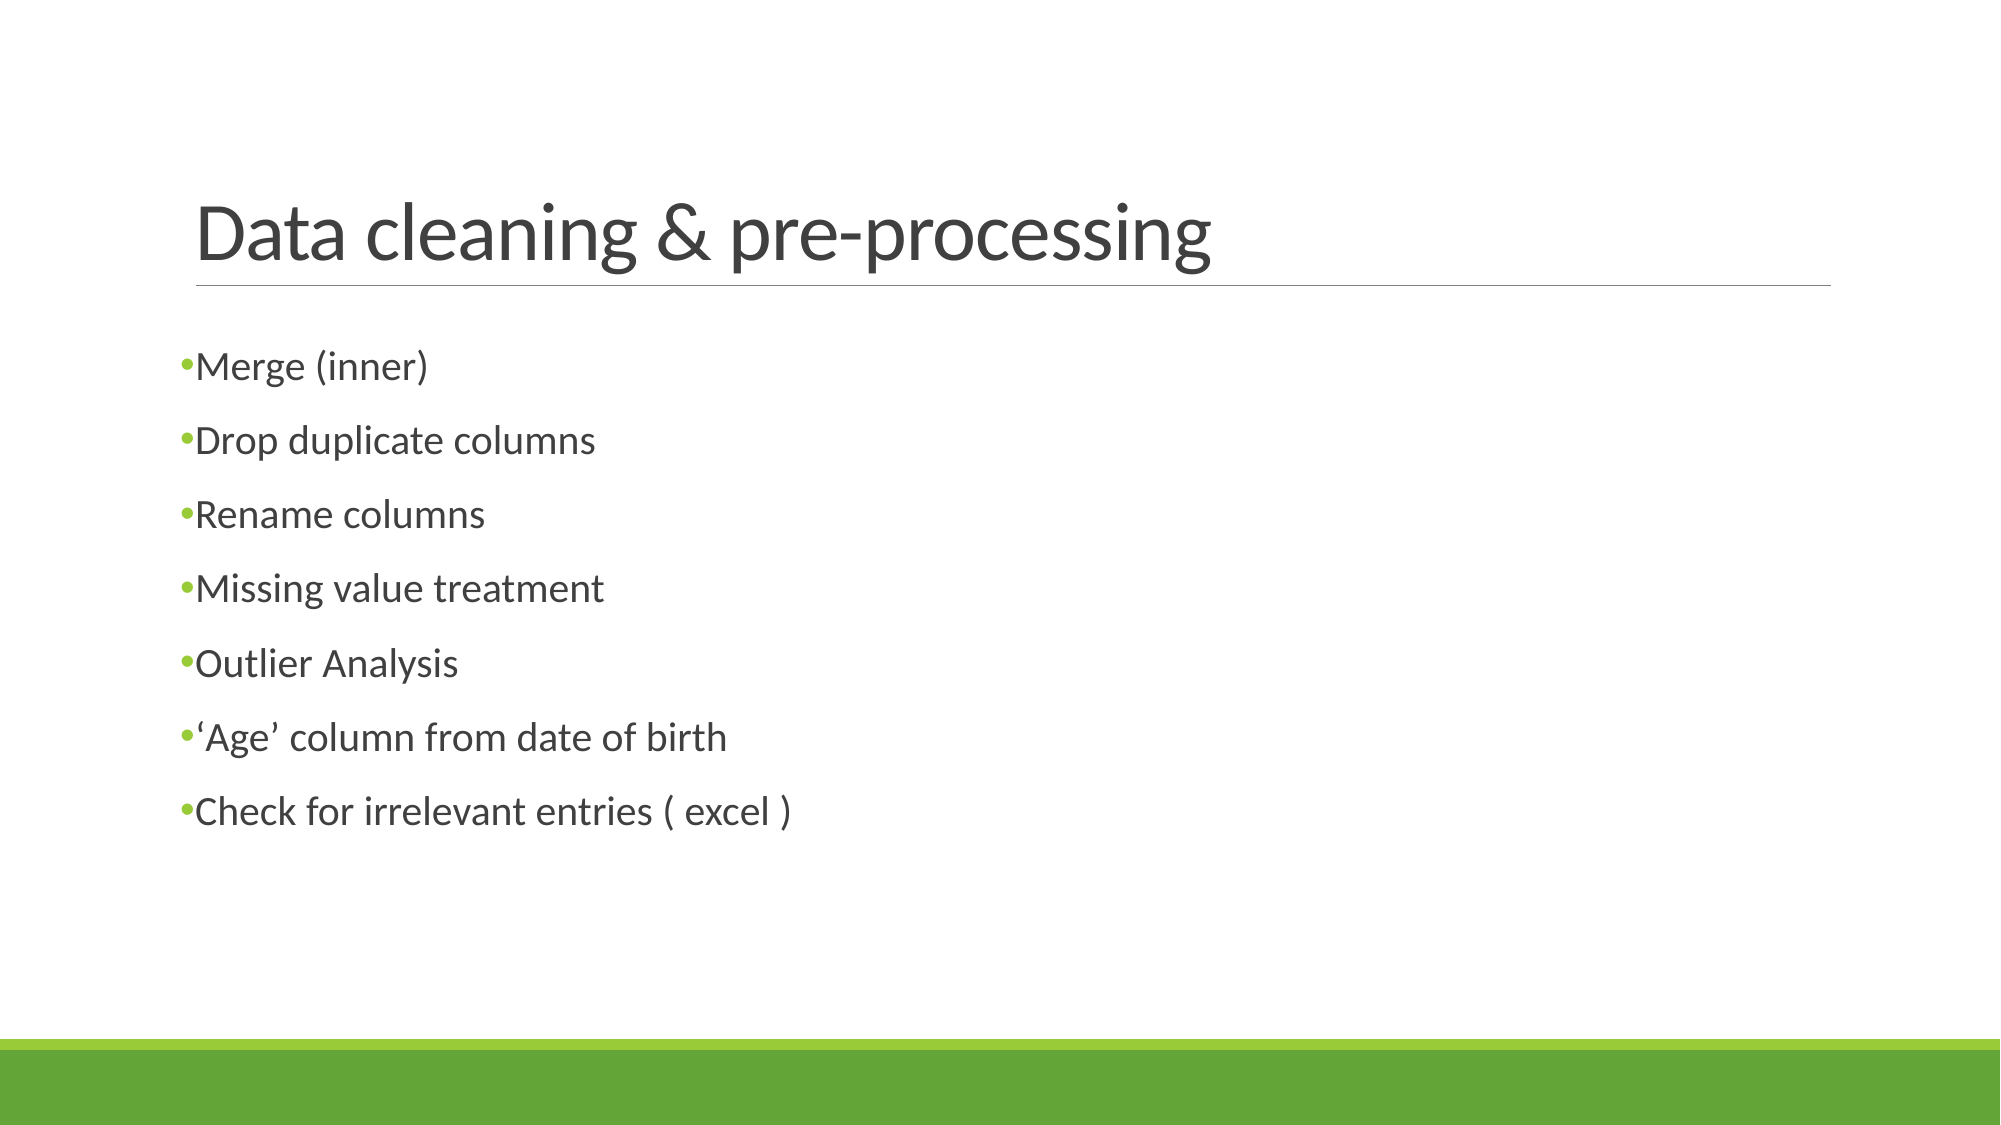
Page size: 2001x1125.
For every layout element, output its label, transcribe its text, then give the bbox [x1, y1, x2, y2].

list Merge (inner) Drop duplicate columns Rename columns Missing value treatment Outlier Analysis ‘Age’ column from date of birth Check for irrelevant entries ( excel ) [180, 336, 1830, 963]
title Data cleaning & pre-processing [180, 47, 1830, 285]
